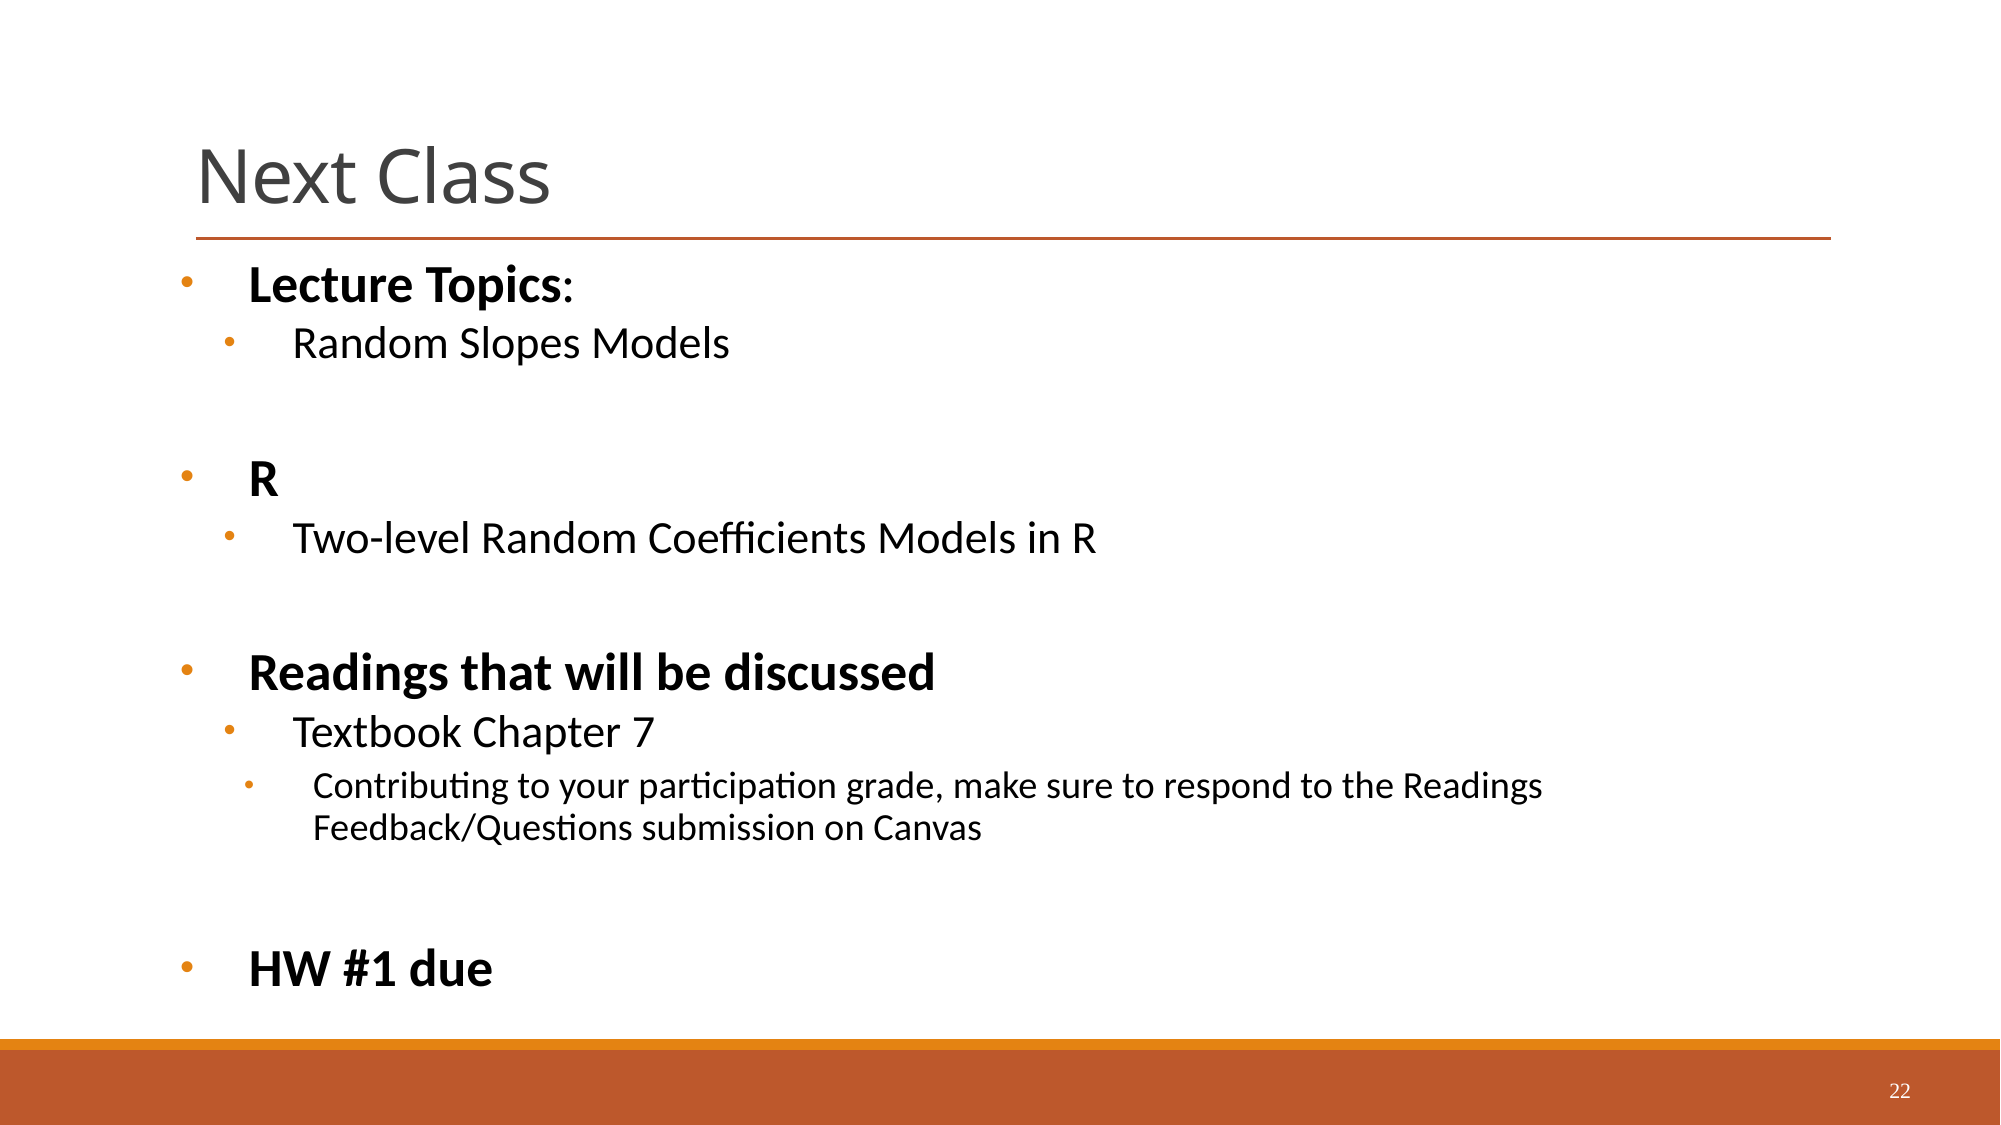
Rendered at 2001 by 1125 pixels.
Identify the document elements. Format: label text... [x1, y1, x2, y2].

title Next Class [180, 47, 1830, 227]
list Lecture Topics: Random Slopes Models R Two-level Random Coefficients Models in R Readings that will be discussed Textbook Chapter 7 Contributing to your participation grade, make sure to respond to the Readings Feedback/Questions submission on Canvas HW #1 due [180, 248, 1830, 1008]
slide_number 22 [1711, 1059, 1927, 1120]
